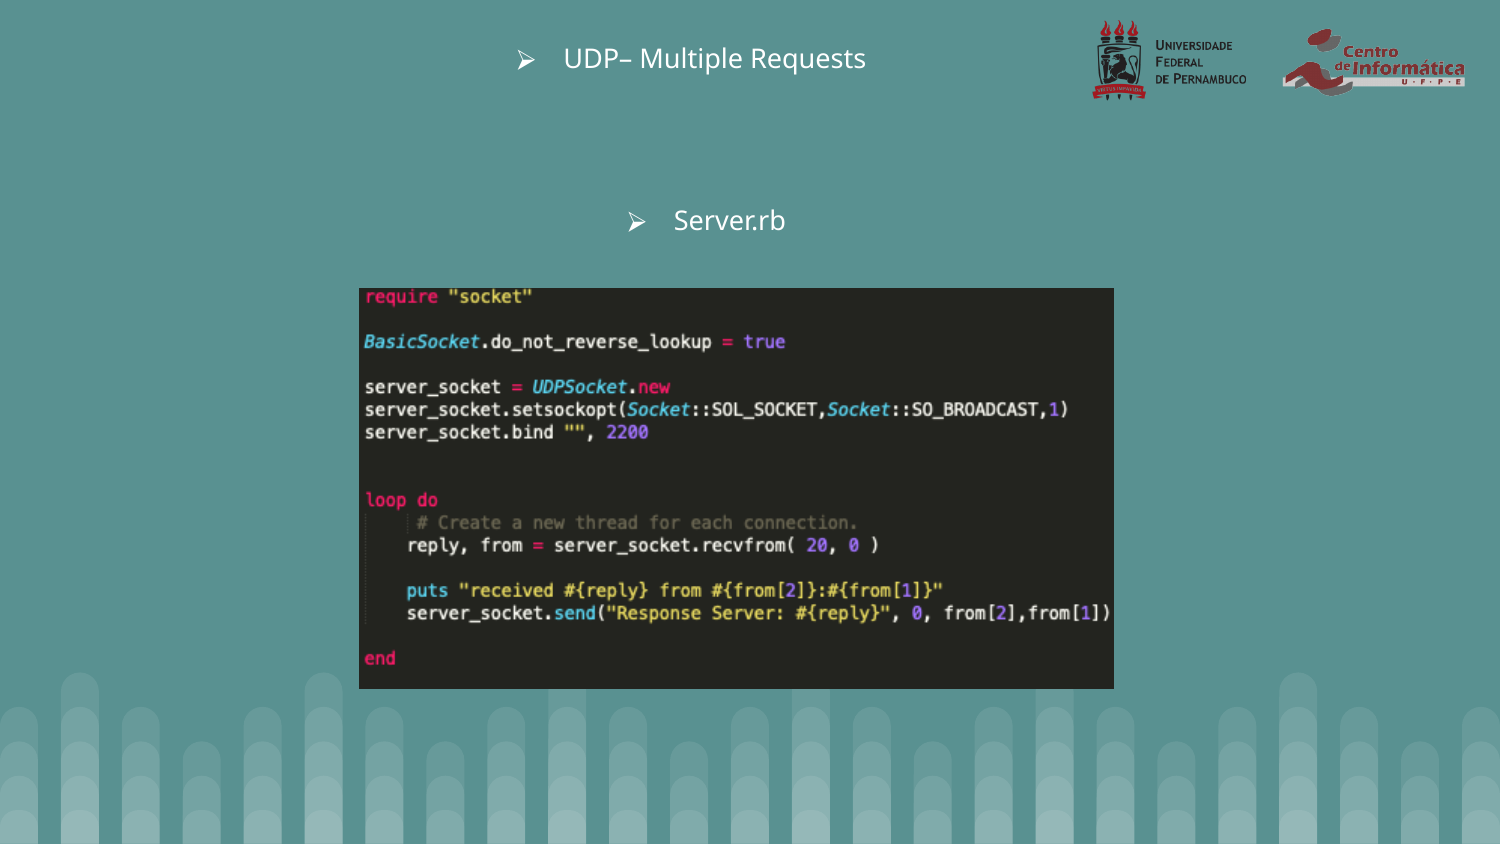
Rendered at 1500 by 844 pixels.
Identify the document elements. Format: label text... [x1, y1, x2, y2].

picture [1079, 12, 1247, 120]
picture [358, 288, 1114, 689]
picture [1275, 21, 1472, 100]
text_box UDP– Multiple Requests [501, 21, 971, 204]
text_box Server.rb [612, 183, 888, 247]
